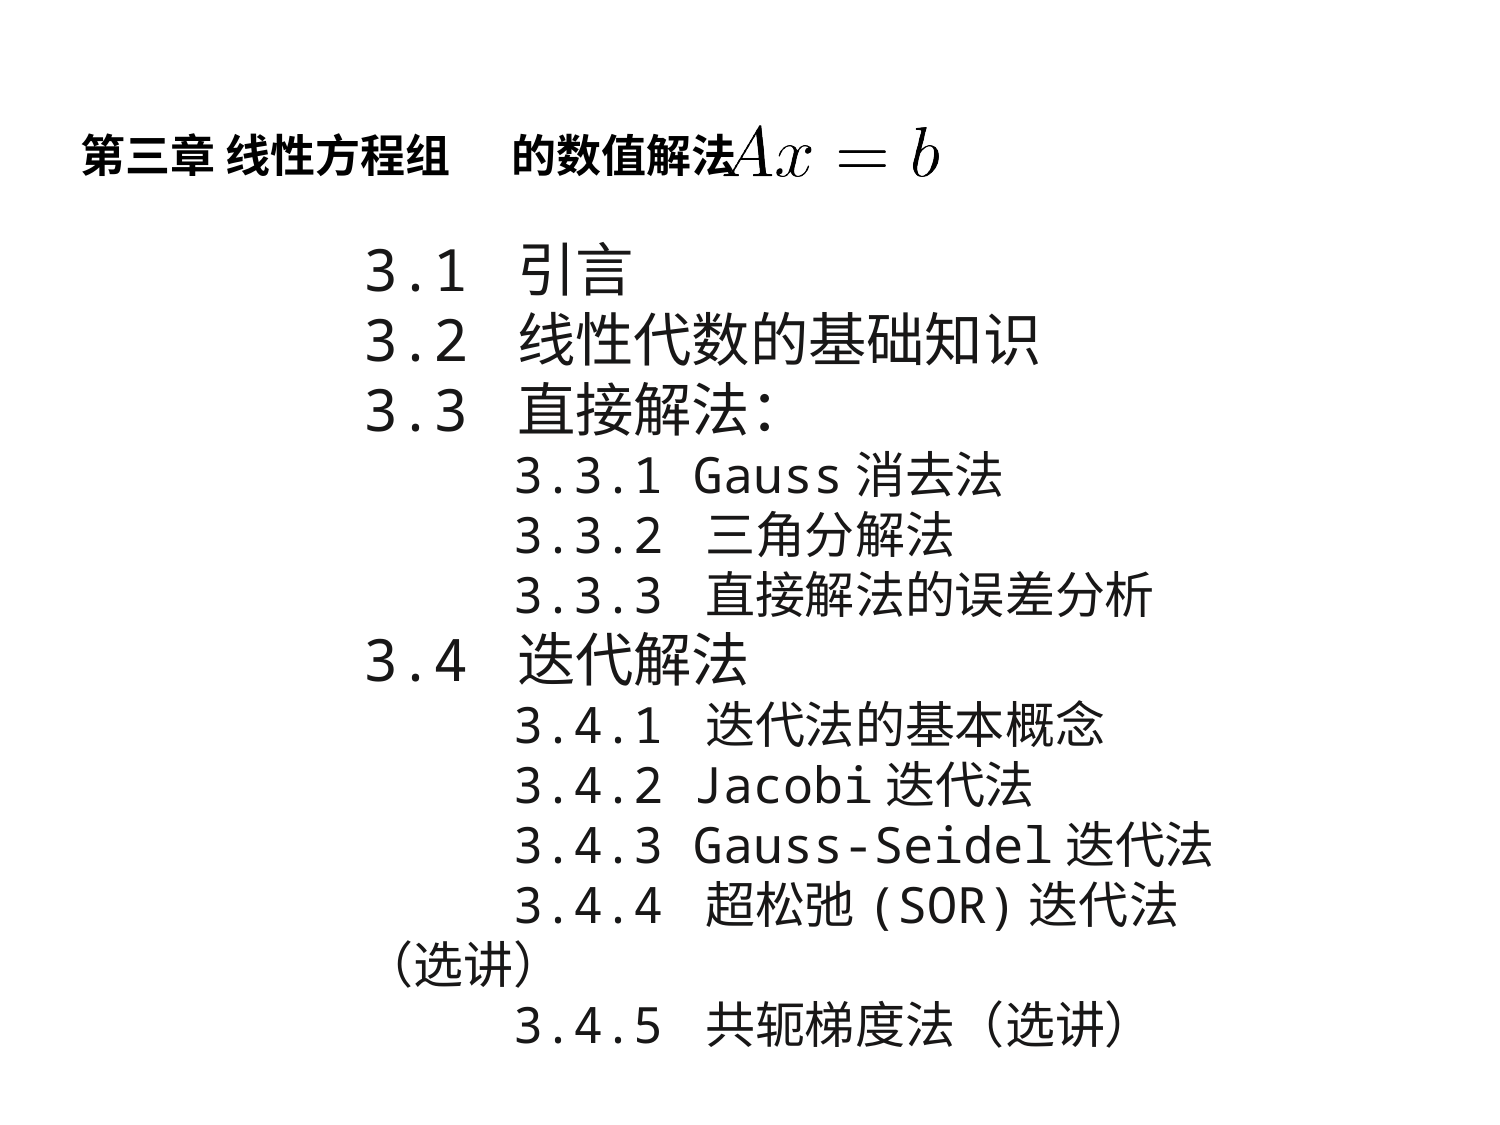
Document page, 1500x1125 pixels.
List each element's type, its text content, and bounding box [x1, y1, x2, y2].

list 第三章 线性方程组 的数值解法 [64, 118, 1388, 205]
text_box 3.1 引言 3.2 线性代数的基础知识 3.3 直接解法： 3.3.1 Gauss消去法 3.3.2 三角分解法 3.3.3 直接解法的误差分析 3.4 迭代解法 3.4.1 迭代法的基本概念 3.4.2 Jacobi迭代法 3.4.3 Gauss-Seidel迭代法 3.4.4 超松弛(SOR)迭代法（选讲） 3.4.5 共轭梯度法（选讲） [348, 226, 1294, 1061]
picture [723, 125, 939, 178]
